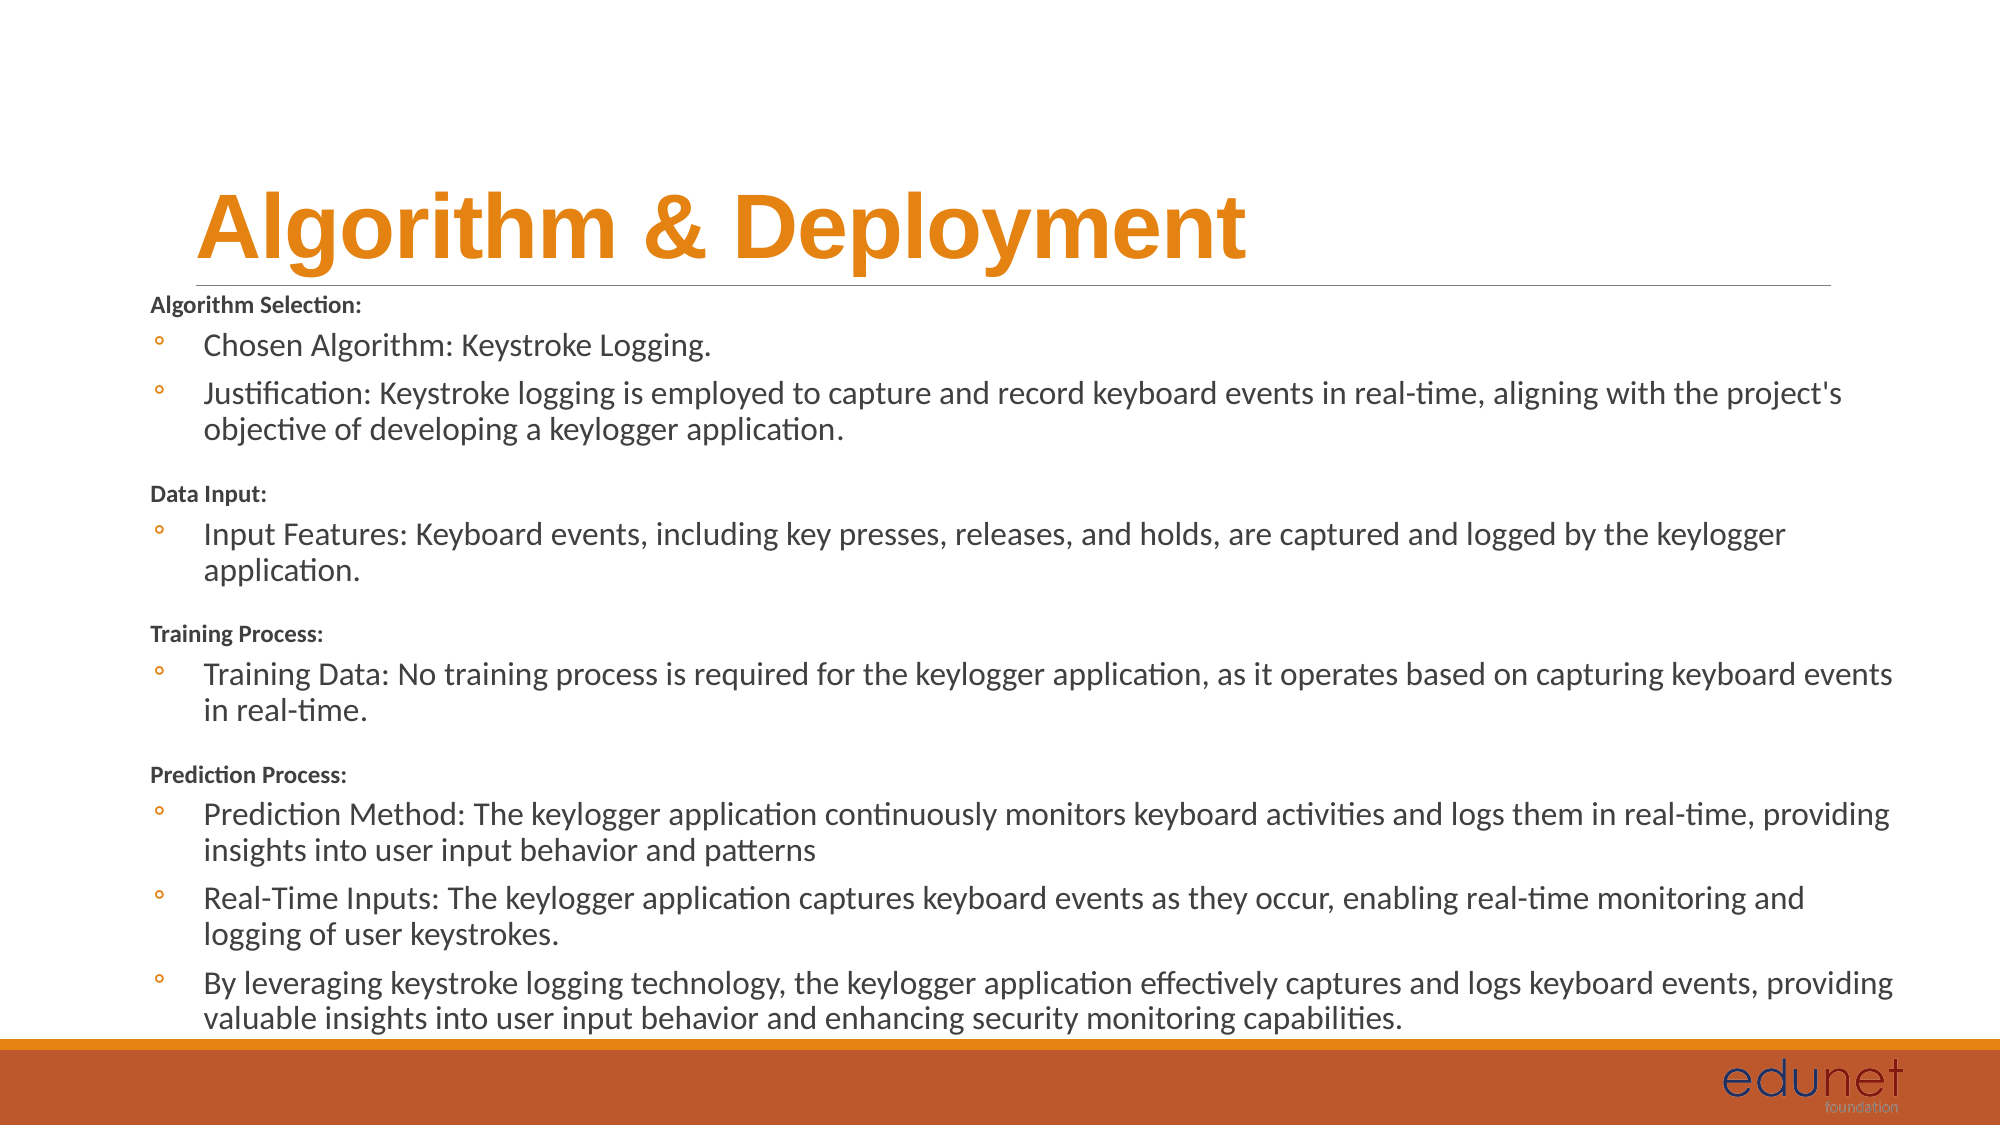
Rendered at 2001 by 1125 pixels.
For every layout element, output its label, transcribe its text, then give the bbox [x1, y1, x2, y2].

title Algorithm & Deployment [180, 47, 1830, 285]
list Algorithm Selection: Chosen Algorithm: Keystroke Logging. Justification: Keystroke logging is employed to capture and record keyboard events in real-time, aligning with the project's objective of developing a keylogger application. Data Input: Input Features: Keyboard events, including key presses, releases, and holds, are captured and logged by the keylogger application. Training Process: Training Data: No training process is required for the keylogger application, as it operates based on capturing keyboard events in real-time. Prediction Process: Prediction Method: The keylogger application continuously monitors keyboard activities and logs them in real-time, providing insights into user input behavior and patterns Real-Time Inputs: The keylogger application captures keyboard events as they occur, enabling real-time monitoring and logging of user keystrokes. By leveraging keystroke logging technology, the keylogger application effectively captures and logs keyboard events, providing valuable insights into user input behavior and enhancing security monitoring capabilities. [100, 285, 1910, 1119]
